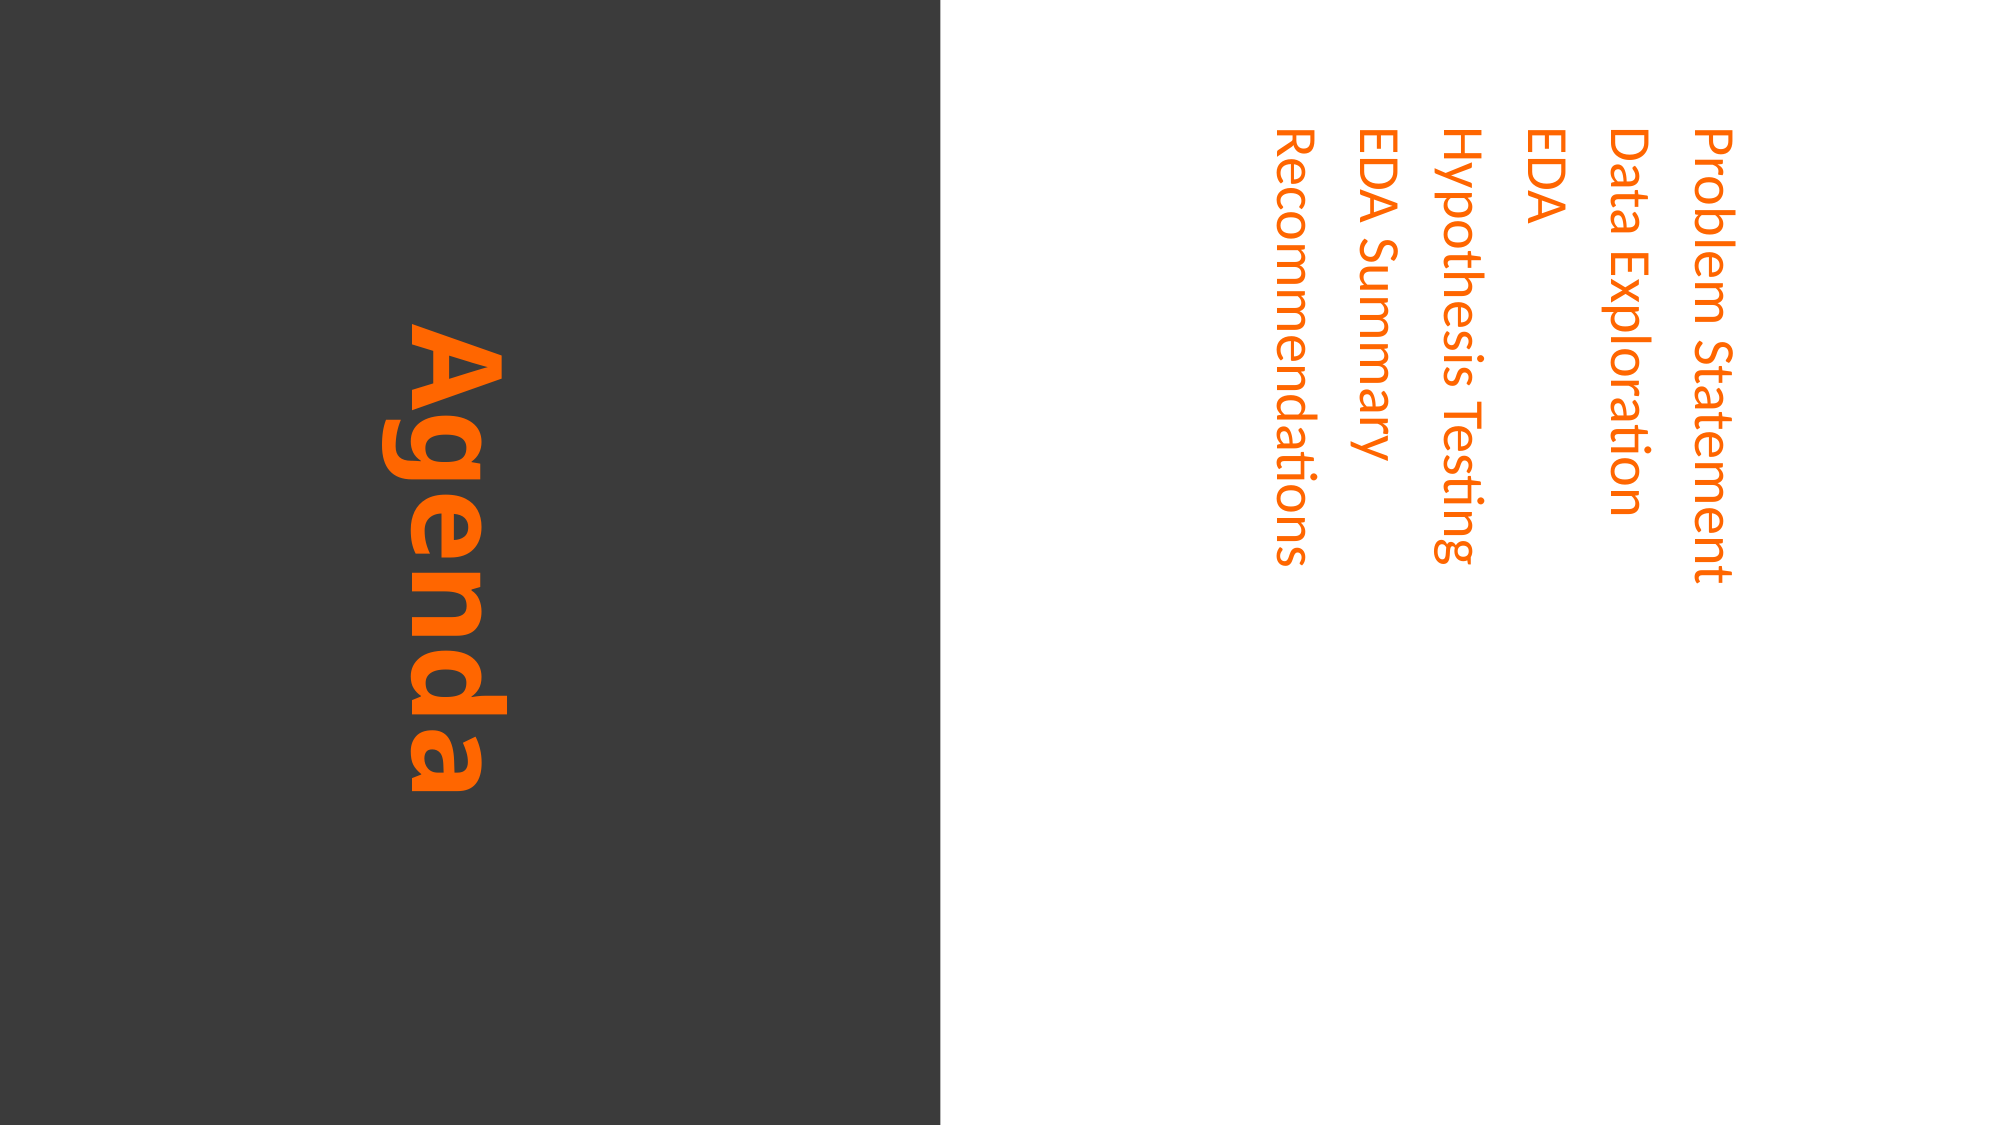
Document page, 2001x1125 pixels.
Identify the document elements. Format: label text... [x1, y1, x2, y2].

title Agenda [0, 0, 940, 1125]
subtitle Problem Statement Data Exploration EDA Hypothesis Testing EDA Summary Recommendations [940, 0, 2000, 1125]
